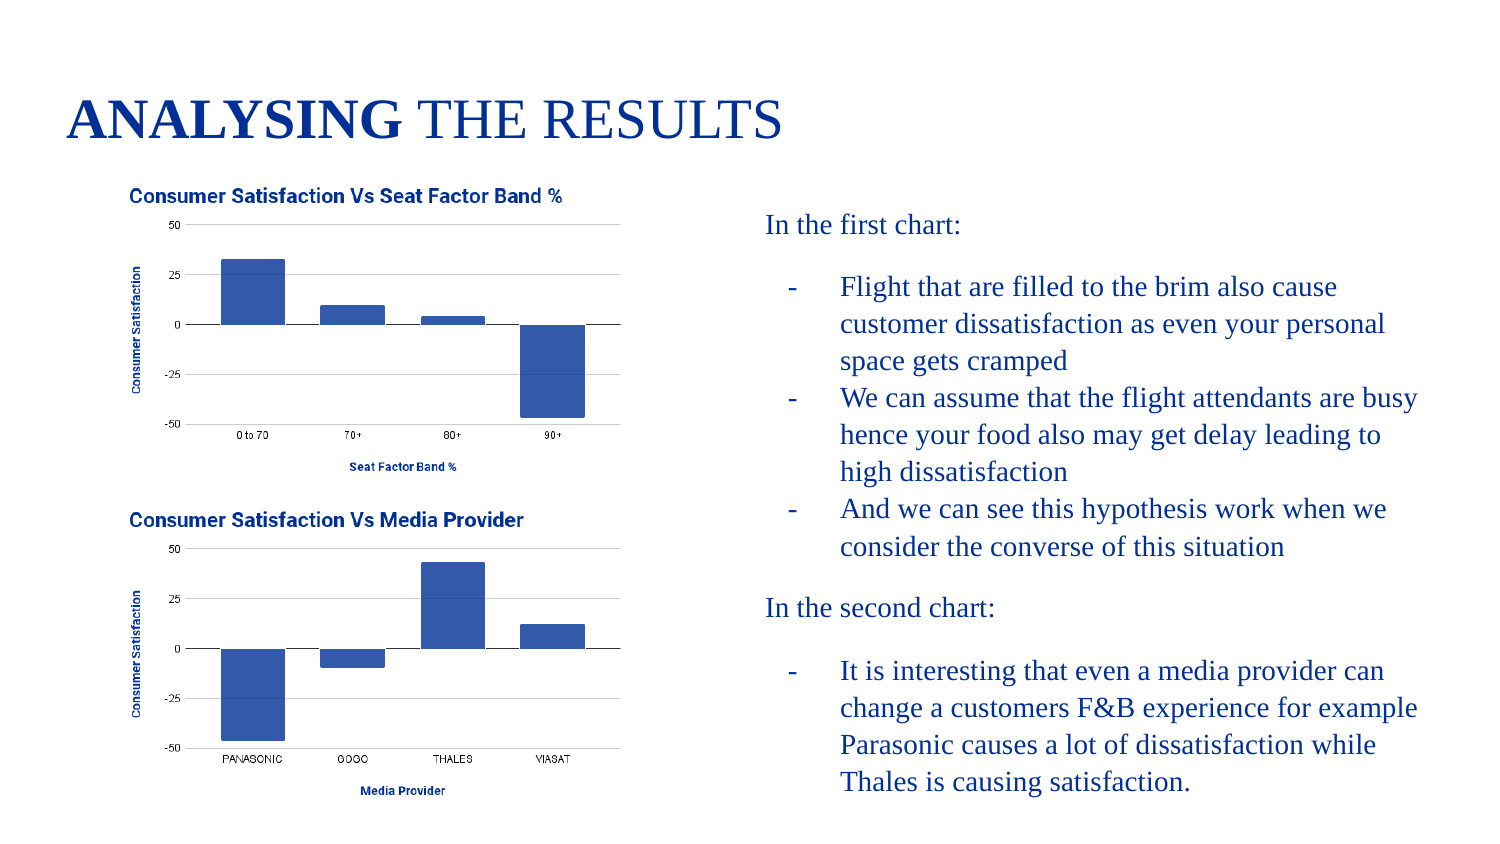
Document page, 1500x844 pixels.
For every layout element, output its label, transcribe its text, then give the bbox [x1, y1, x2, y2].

list In the first chart: Flight that are filled to the brim also cause customer dissatisfaction as even your personal space gets cramped We can assume that the flight attendants are busy hence your food also may get delay leading to high dissatisfaction And we can see this hypothesis work when we consider the converse of this situation In the second chart: It is interesting that even a media provider can change a customers F&B experience for example Parasonic causes a lot of dissatisfaction while Thales is causing satisfaction. [750, 189, 1449, 815]
picture [111, 166, 637, 816]
title ANALYSING THE RESULTS [51, 72, 1449, 167]
